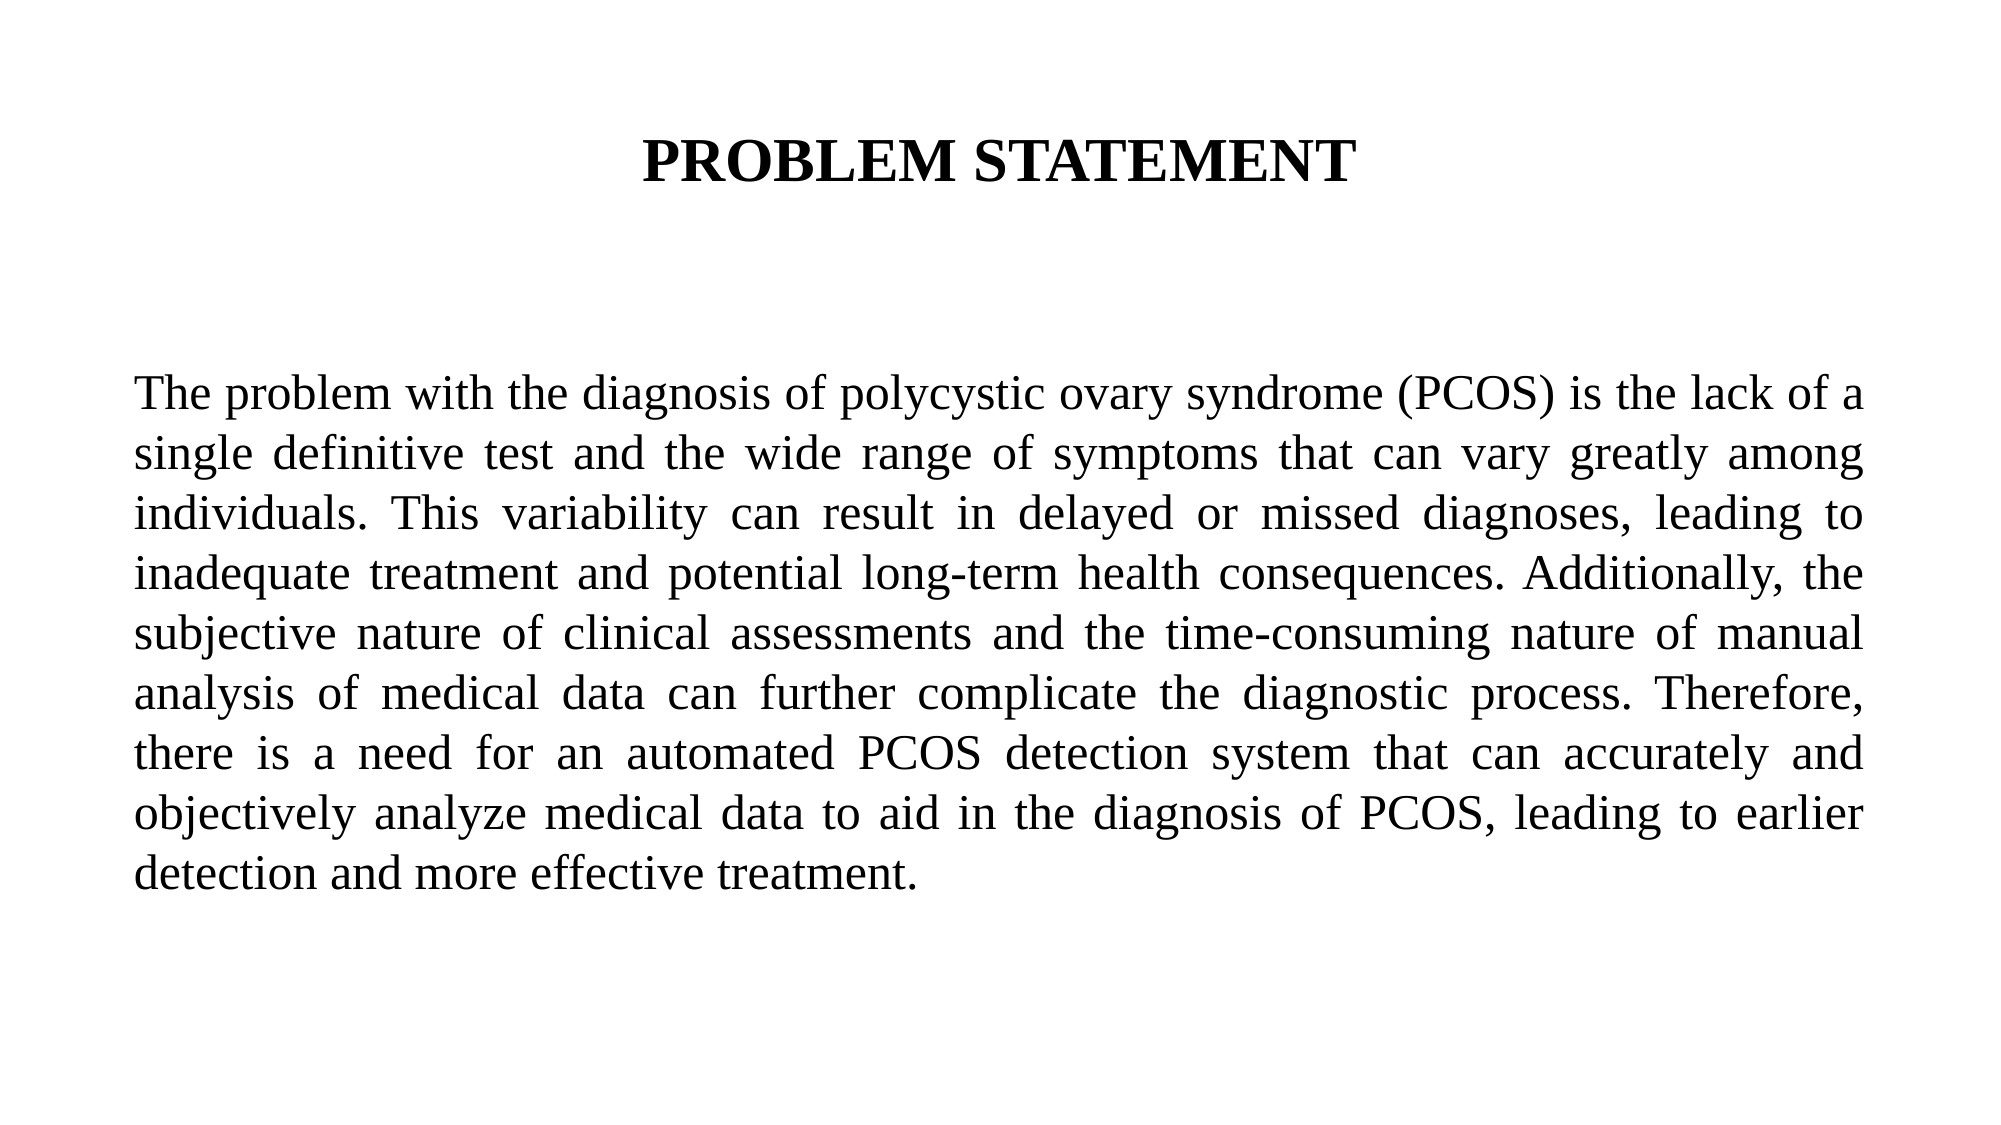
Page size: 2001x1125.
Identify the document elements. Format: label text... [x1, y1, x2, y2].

text_box PROBLEM STATEMENT The problem with the diagnosis of polycystic ovary syndrome (PCOS) is the lack of a single definitive test and the wide range of symptoms that can vary greatly among individuals. This variability can result in delayed or missed diagnoses, leading to inadequate treatment and potential long-term health consequences. Additionally, the subjective nature of clinical assessments and the time-consuming nature of manual analysis of medical data can further complicate the diagnostic process. Therefore, there is a need for an automated PCOS detection system that can accurately and objectively analyze medical data to aid in the diagnosis of PCOS, leading to earlier detection and more effective treatment. [118, 41, 1881, 907]
